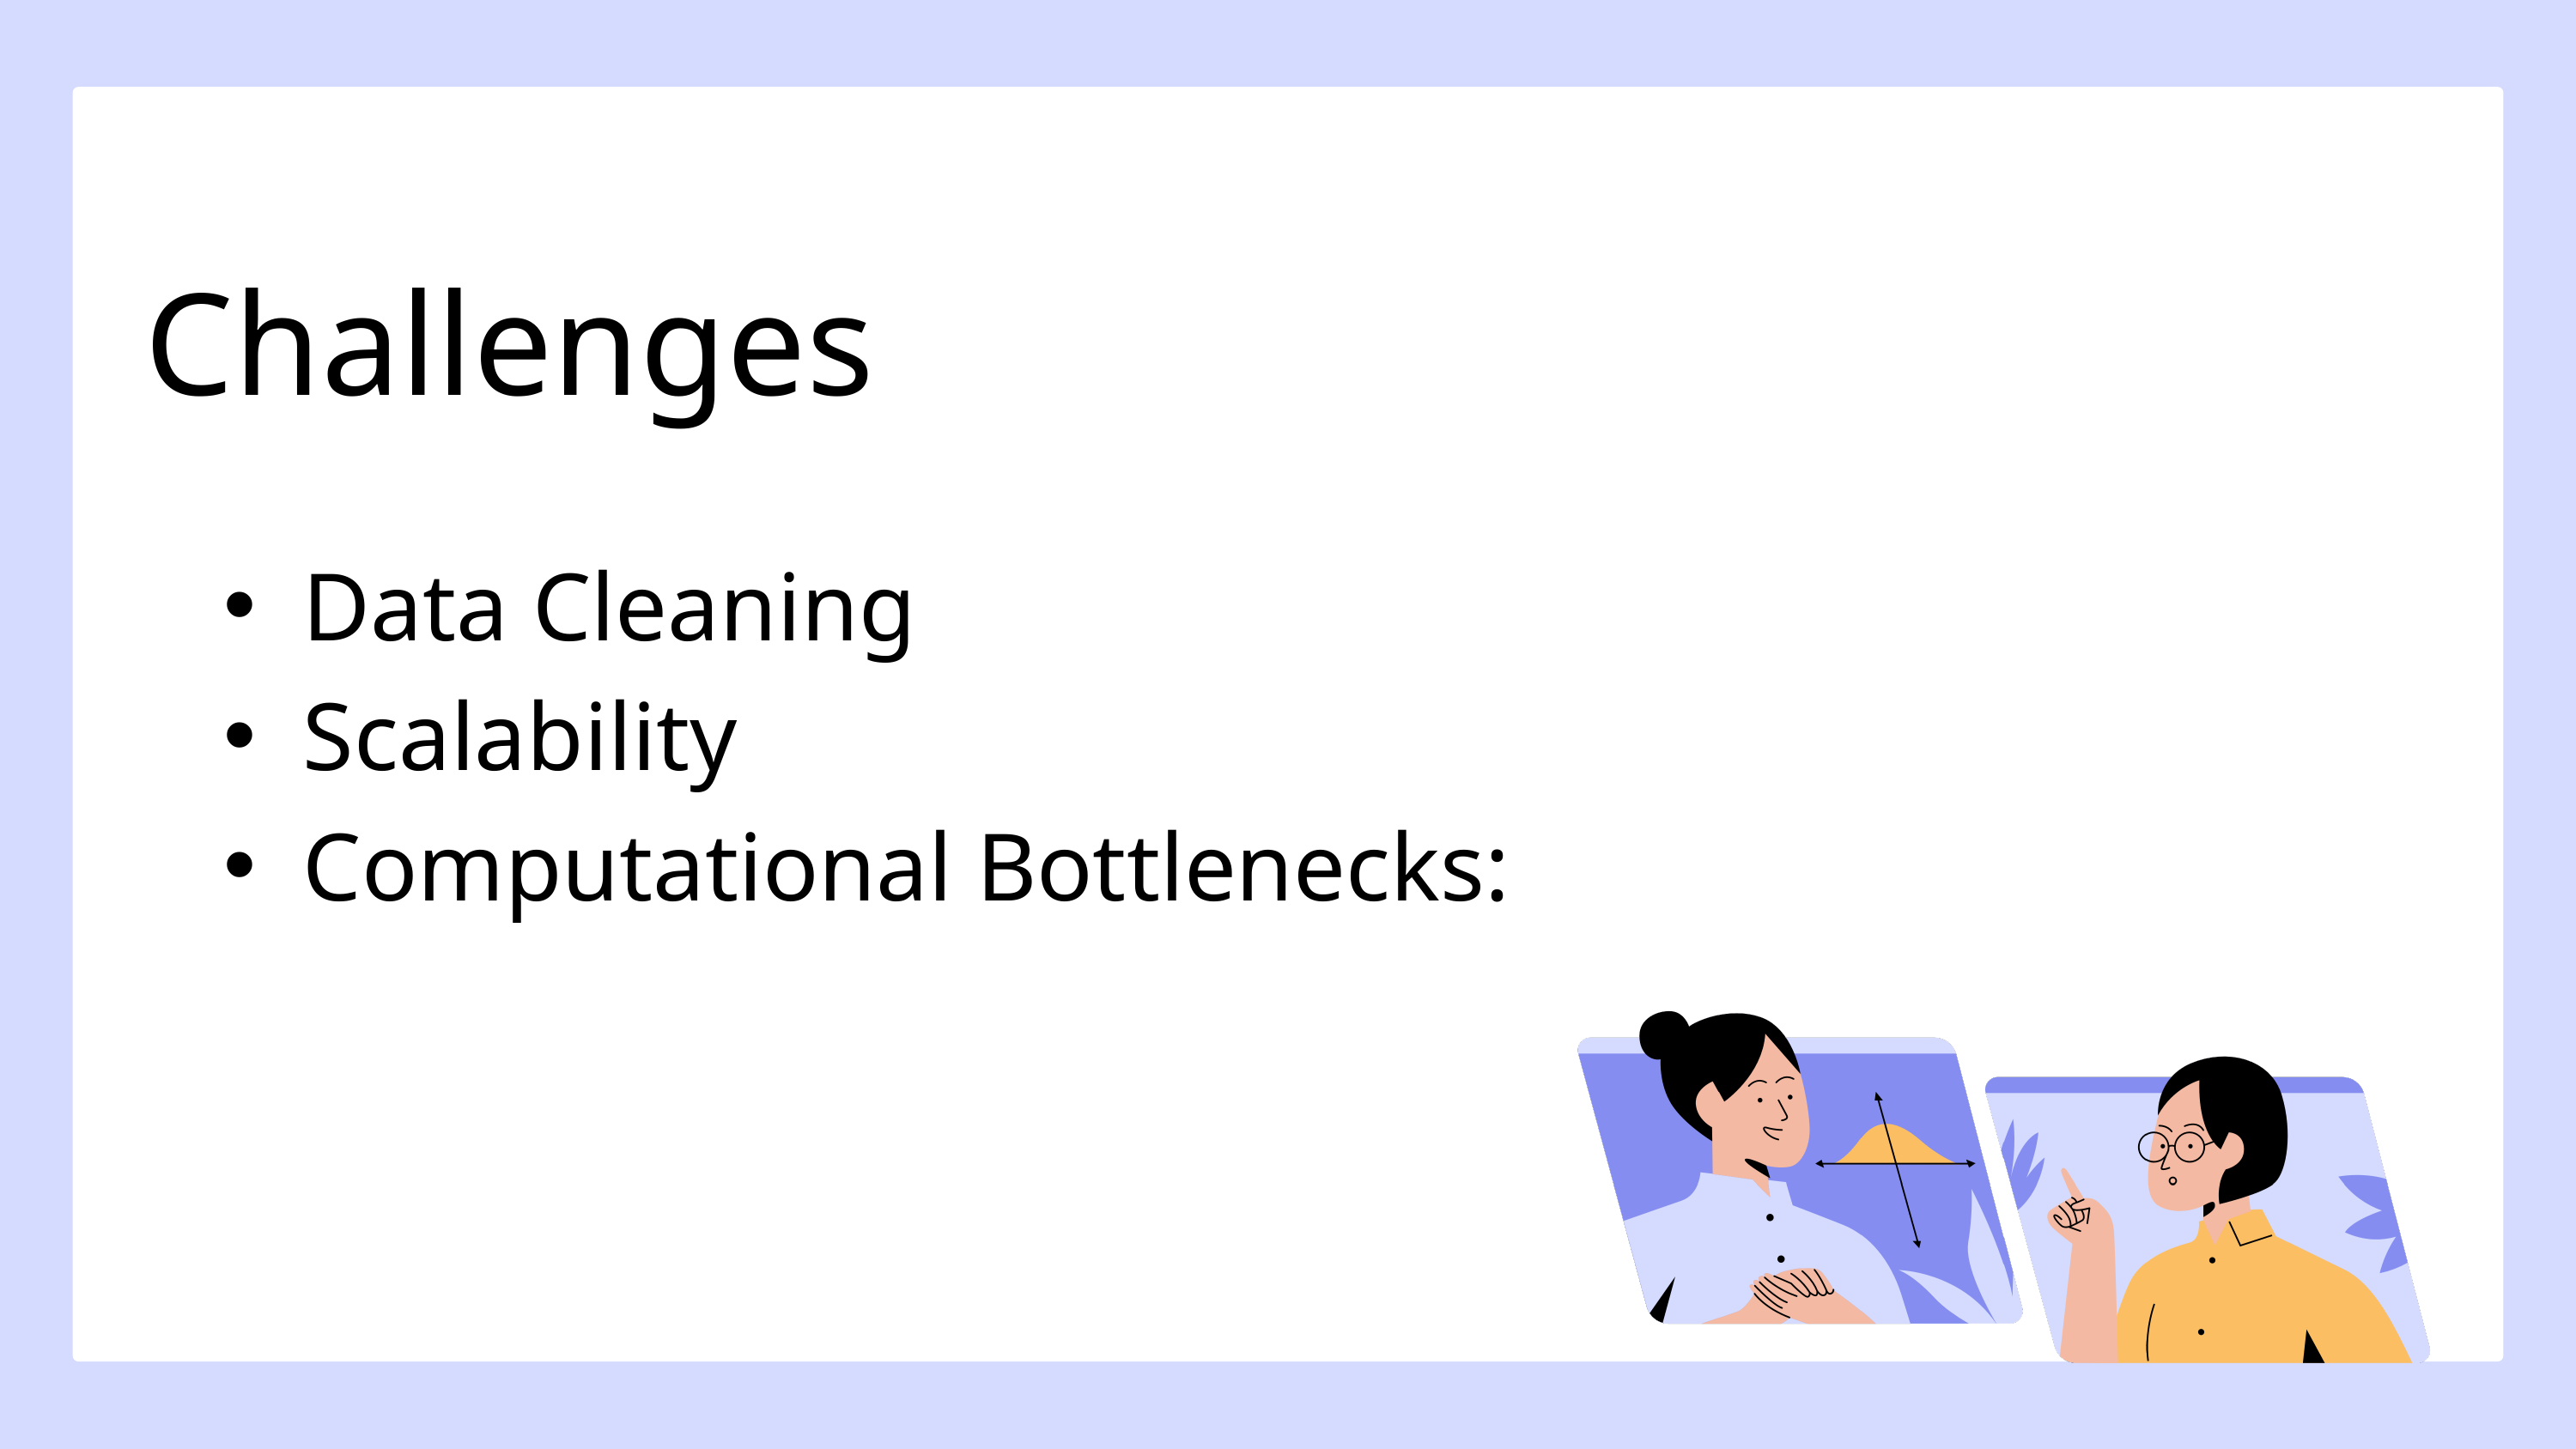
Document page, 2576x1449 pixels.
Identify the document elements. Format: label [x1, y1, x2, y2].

text_box [72, 86, 2504, 1362]
